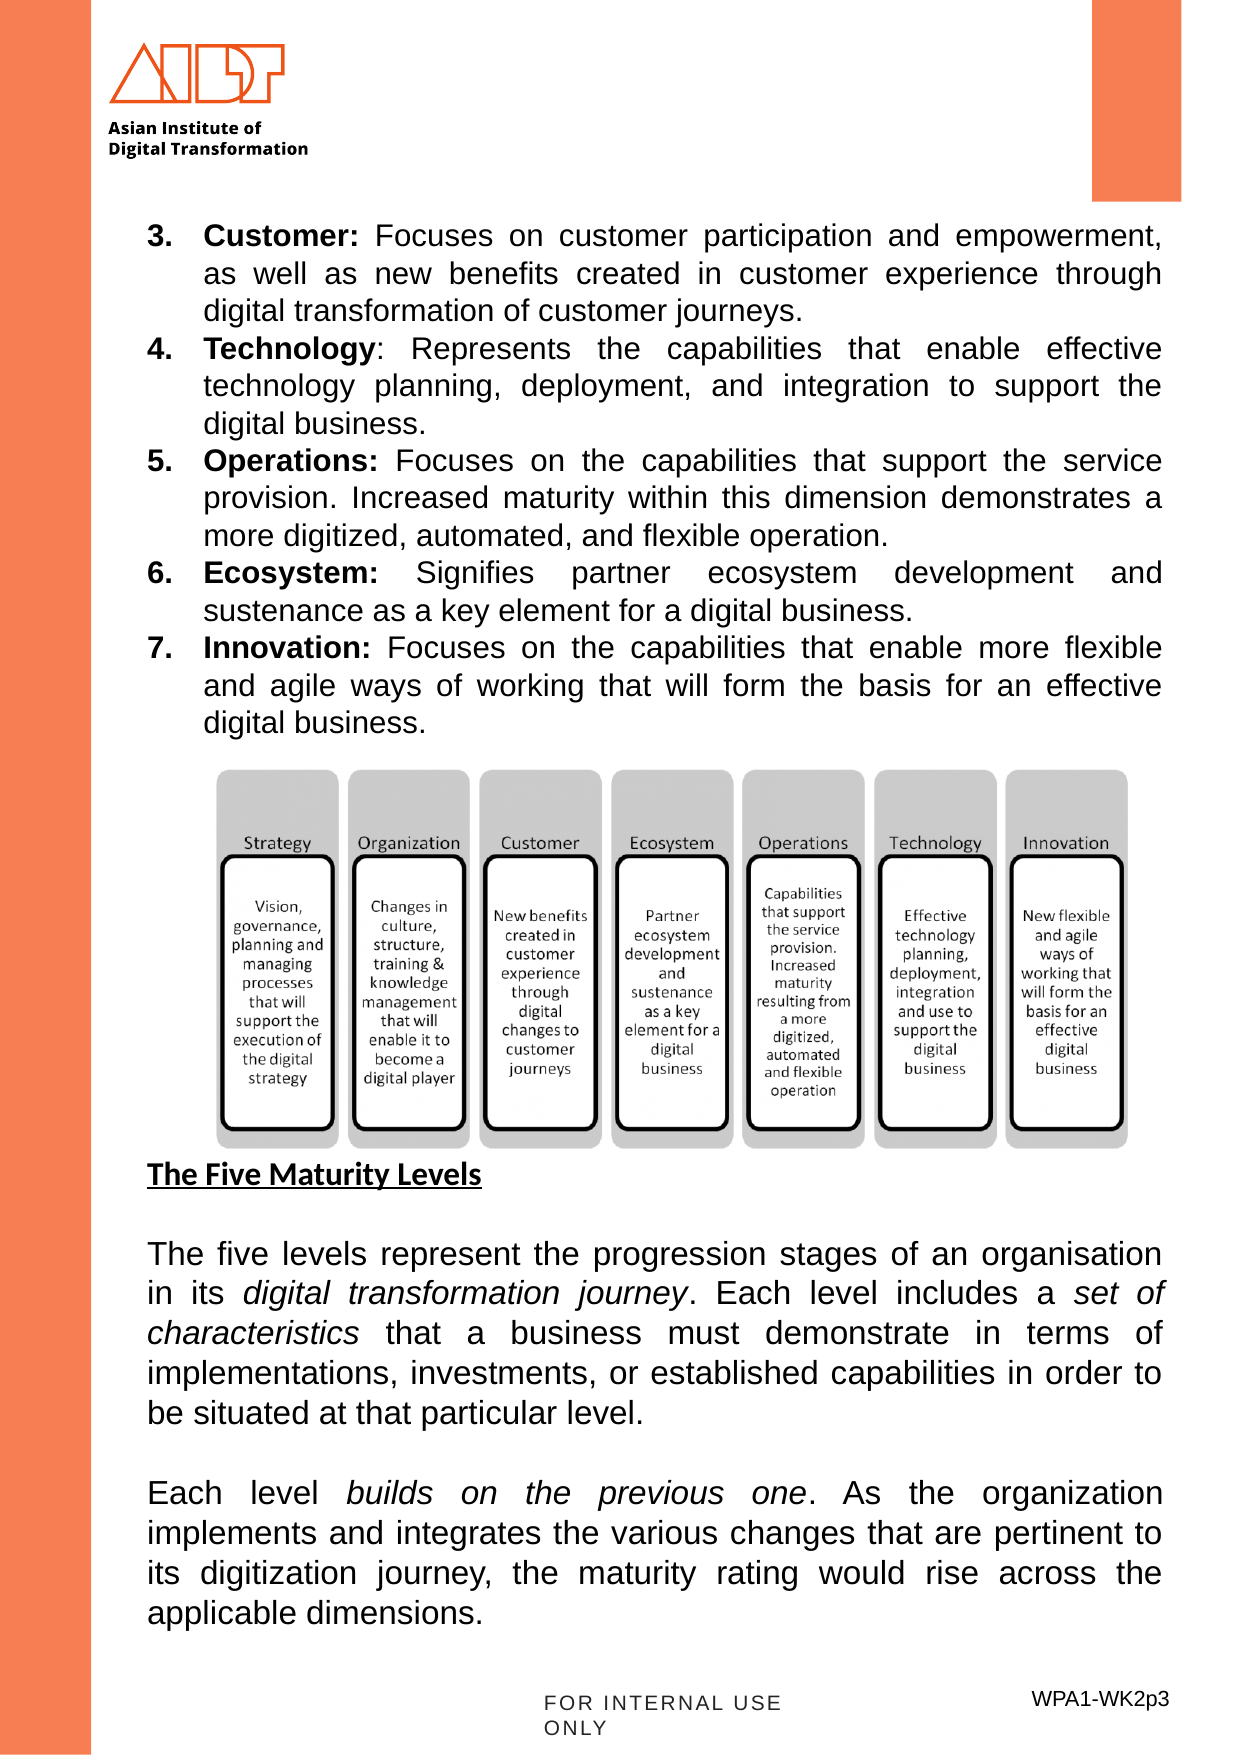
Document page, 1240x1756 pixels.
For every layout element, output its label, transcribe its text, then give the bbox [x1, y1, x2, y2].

picture [107, 42, 345, 162]
text_box [0, 0, 92, 1755]
text_box Customer: Focuses on customer participation and empowerment, as well as new benefits created in customer experience through digital transformation of customer journeys. Technology: Represents the capabilities that enable effective technology planning, deployment, and integration to support the digital business. Operations: Focuses on the capabilities that support the service provision. Increased maturity within this dimension demonstrates a more digitized, automated, and flexible operation. Ecosystem: Signifies partner ecosystem development and sustenance as a key element for a digital business. Innovation: Focuses on the capabilities that enable more flexible and agile ways of working that will form the basis for an effective digital business. The Five Maturity Levels The five levels represent the progression stages of an organisation in its digital transformation journey. Each level includes a set of characteristics that a business must demonstrate in terms of implementations, investments, or established capabilities in order to be situated at that particular level. Each level builds on the previous one. As the organization implements and integrates the various changes that are pertinent to its digitization journey, the maturity rating would rise across the applicable dimensions. [132, 208, 1179, 1756]
text_box FOR INTERNAL USE ONLY [541, 1687, 820, 1740]
text_box [1092, 0, 1182, 202]
text_box WPA1-WK2p3 [759, 1677, 1185, 1719]
picture [211, 764, 1133, 1153]
